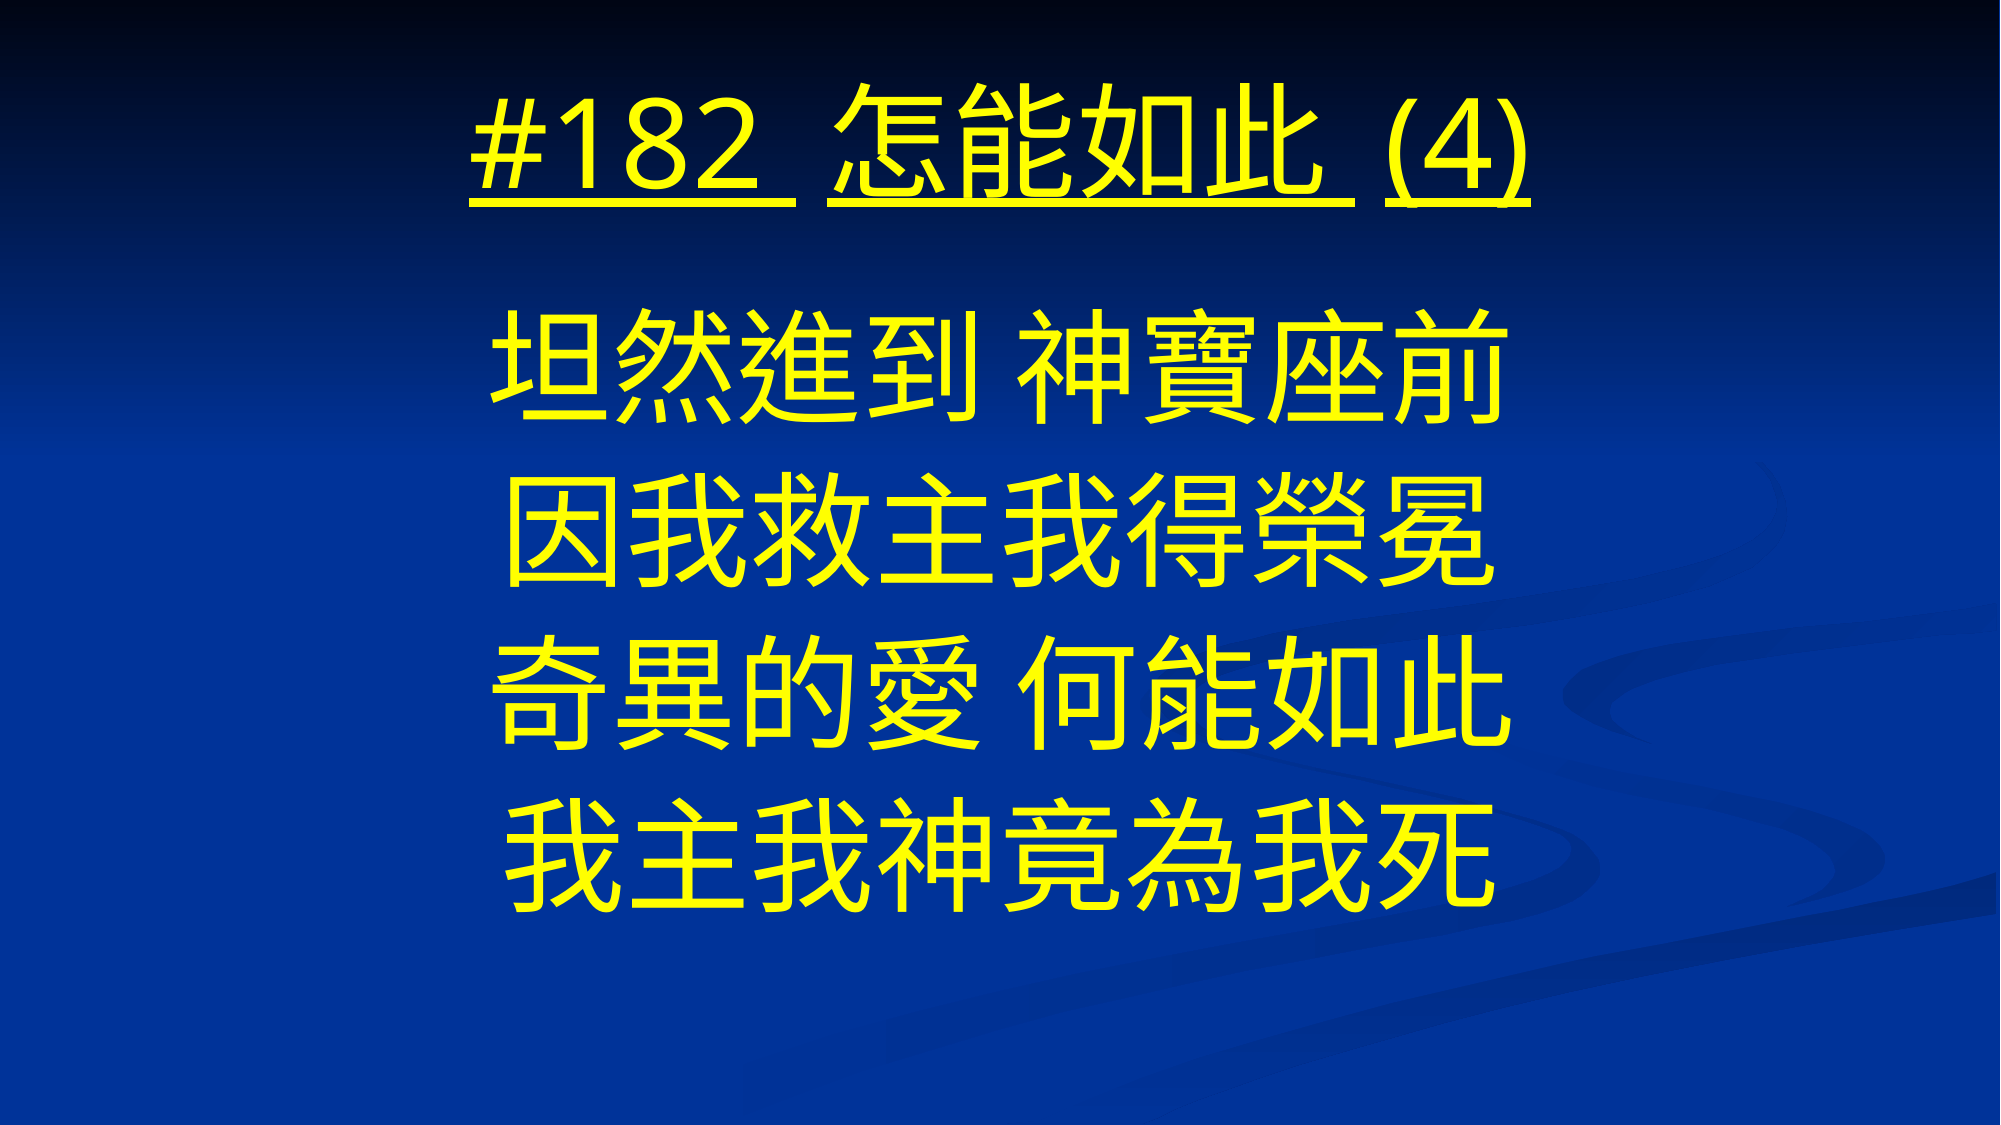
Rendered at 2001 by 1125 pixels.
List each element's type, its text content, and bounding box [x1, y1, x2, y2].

list 坦然進到 神寶座前 因我救主我得榮冕 奇異的愛 何能如此 我主我神竟為我死 [54, 282, 1945, 1025]
title #182 怎能如此 (4) [99, 45, 1900, 233]
